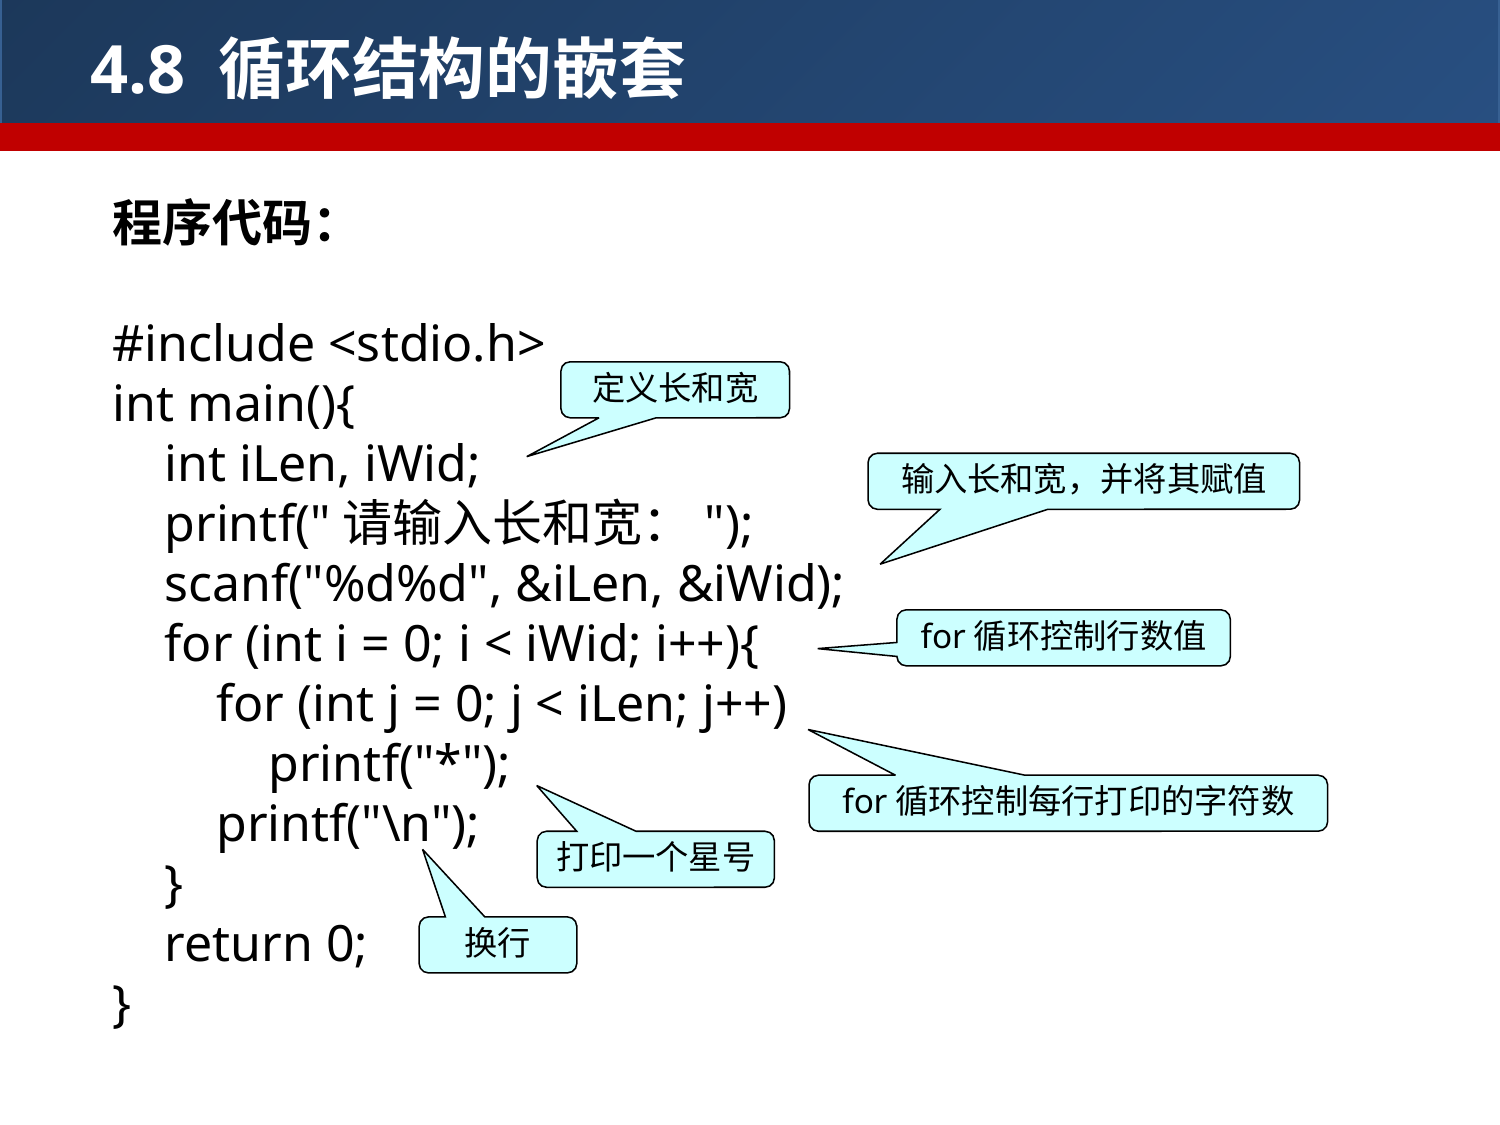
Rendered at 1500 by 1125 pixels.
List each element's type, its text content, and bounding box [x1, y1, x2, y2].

text_box 输入长和宽，并将其赋值 [868, 453, 1300, 565]
text_box 定义长和宽 [526, 361, 790, 457]
text_box for循环控制行数值 [817, 609, 1231, 666]
text_box 打印一个星号 [536, 785, 775, 888]
text_box for循环控制每行打印的字符数 [808, 729, 1328, 832]
text_box 程序代码： #include <stdio.h> int main(){ int iLen, iWid; printf("请输入长和宽："); scanf("%d%d", &iLen, &iWid); for (int i = 0; i < iWid; i++){ for (int j = 0; j < iLen; j++) printf("*"); printf("\n"); } return 0; } [54, 184, 912, 1040]
text_box 换行 [419, 849, 577, 973]
list 4.8 循环结构的嵌套 [74, 18, 1459, 109]
